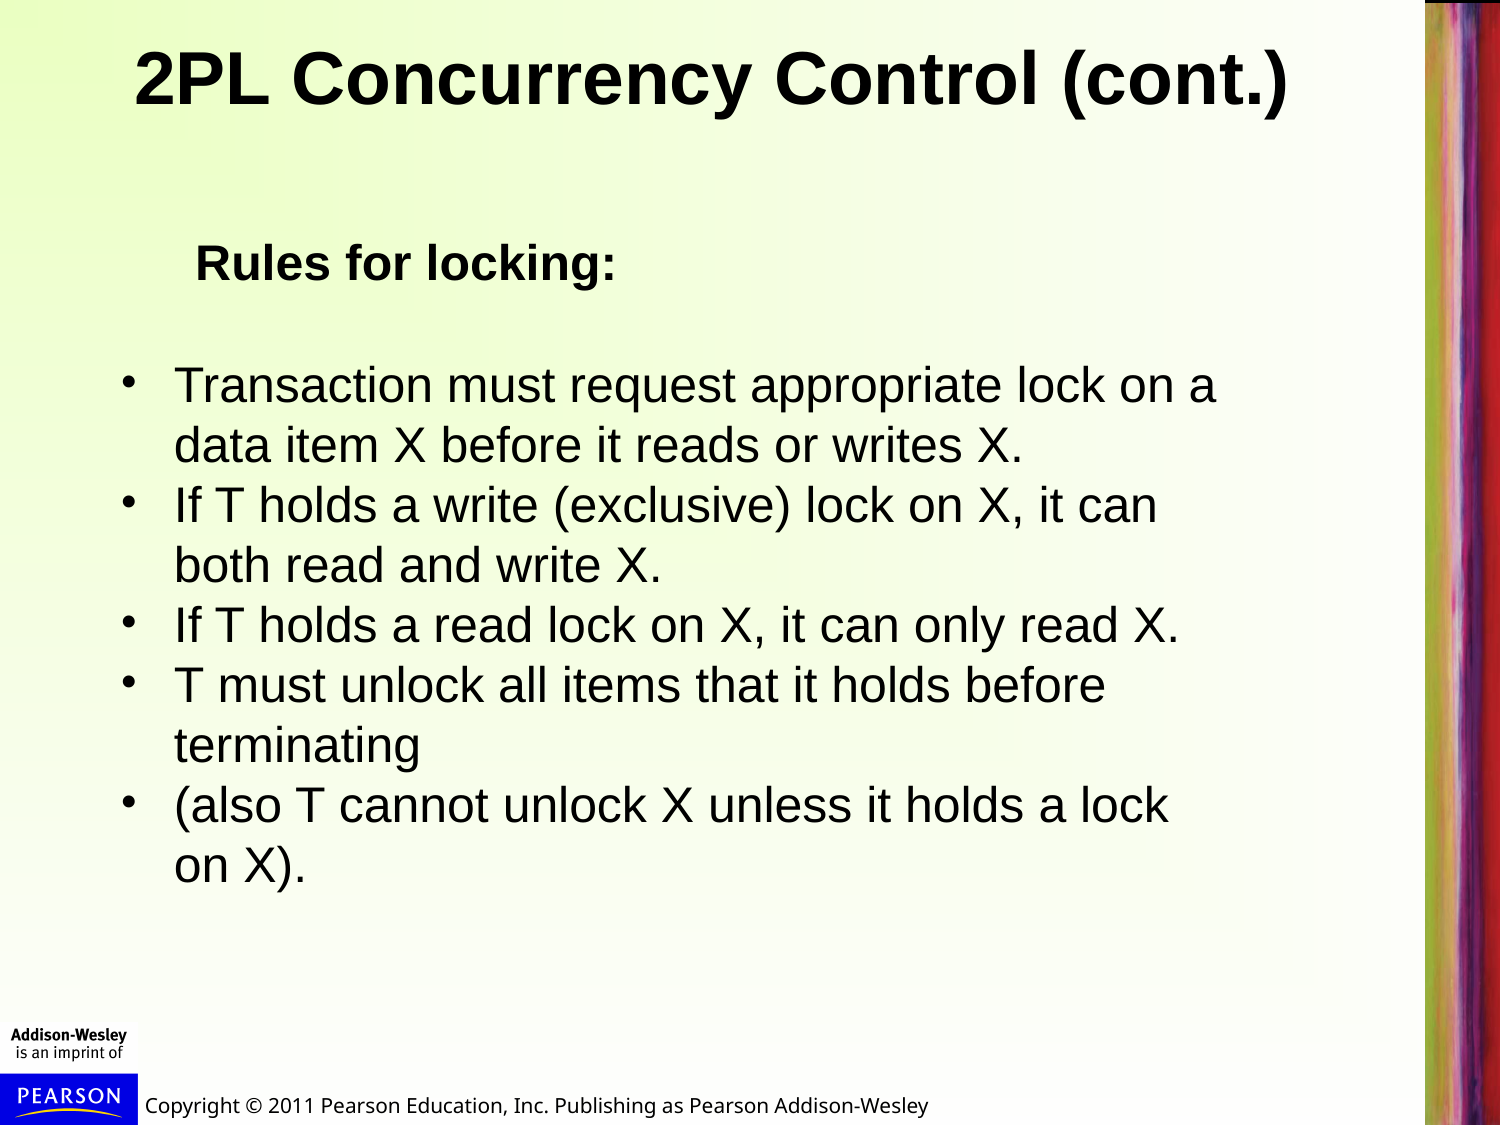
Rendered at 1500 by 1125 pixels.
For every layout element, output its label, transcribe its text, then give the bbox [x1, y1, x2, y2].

text_box Transaction must request appropriate lock on a data item X before it reads or writes X. If T holds a write (exclusive) lock on X, it can both read and write X. If T holds a read lock on X, it can only read X. T must unlock all items that it holds before terminating (also T cannot unlock X unless it holds a lock on X). [112, 344, 1239, 900]
list Rules for locking: [74, 149, 1351, 371]
picture [0, 0, 1500, 1125]
title 2PL Concurrency Control (cont.) [0, 0, 1426, 151]
